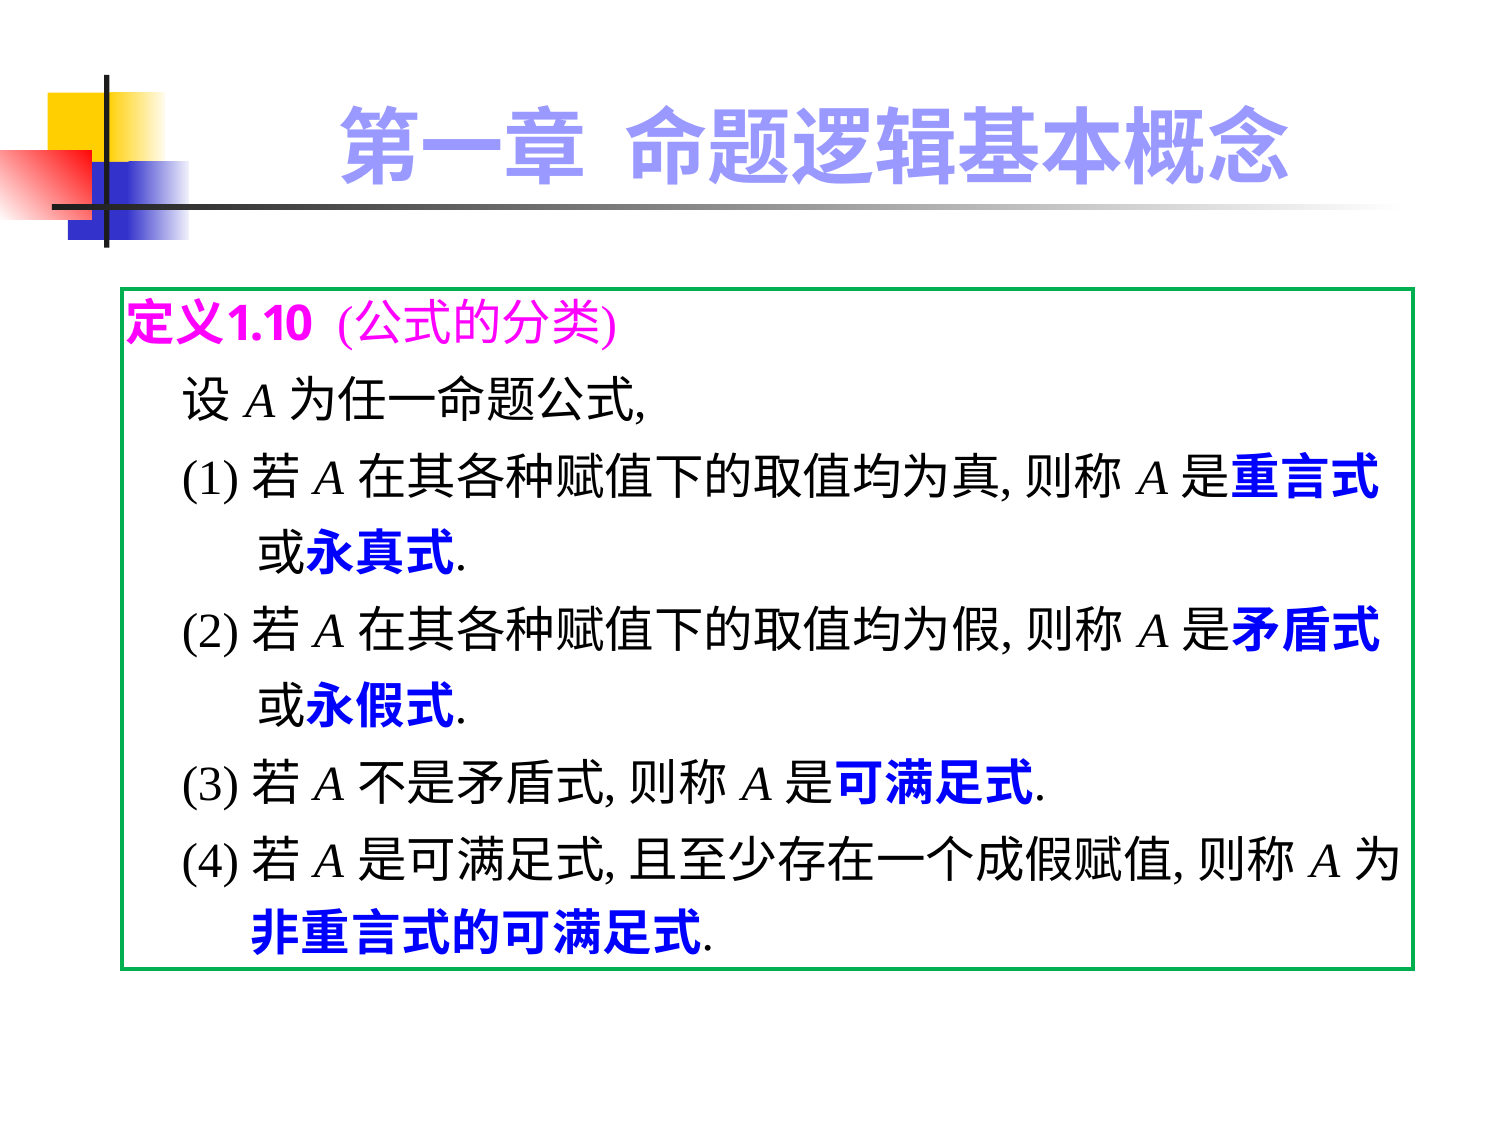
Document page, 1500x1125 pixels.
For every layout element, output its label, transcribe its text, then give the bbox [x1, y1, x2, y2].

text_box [123, 290, 1411, 968]
title 第一章 命题逻辑基本概念 [174, 87, 1454, 201]
